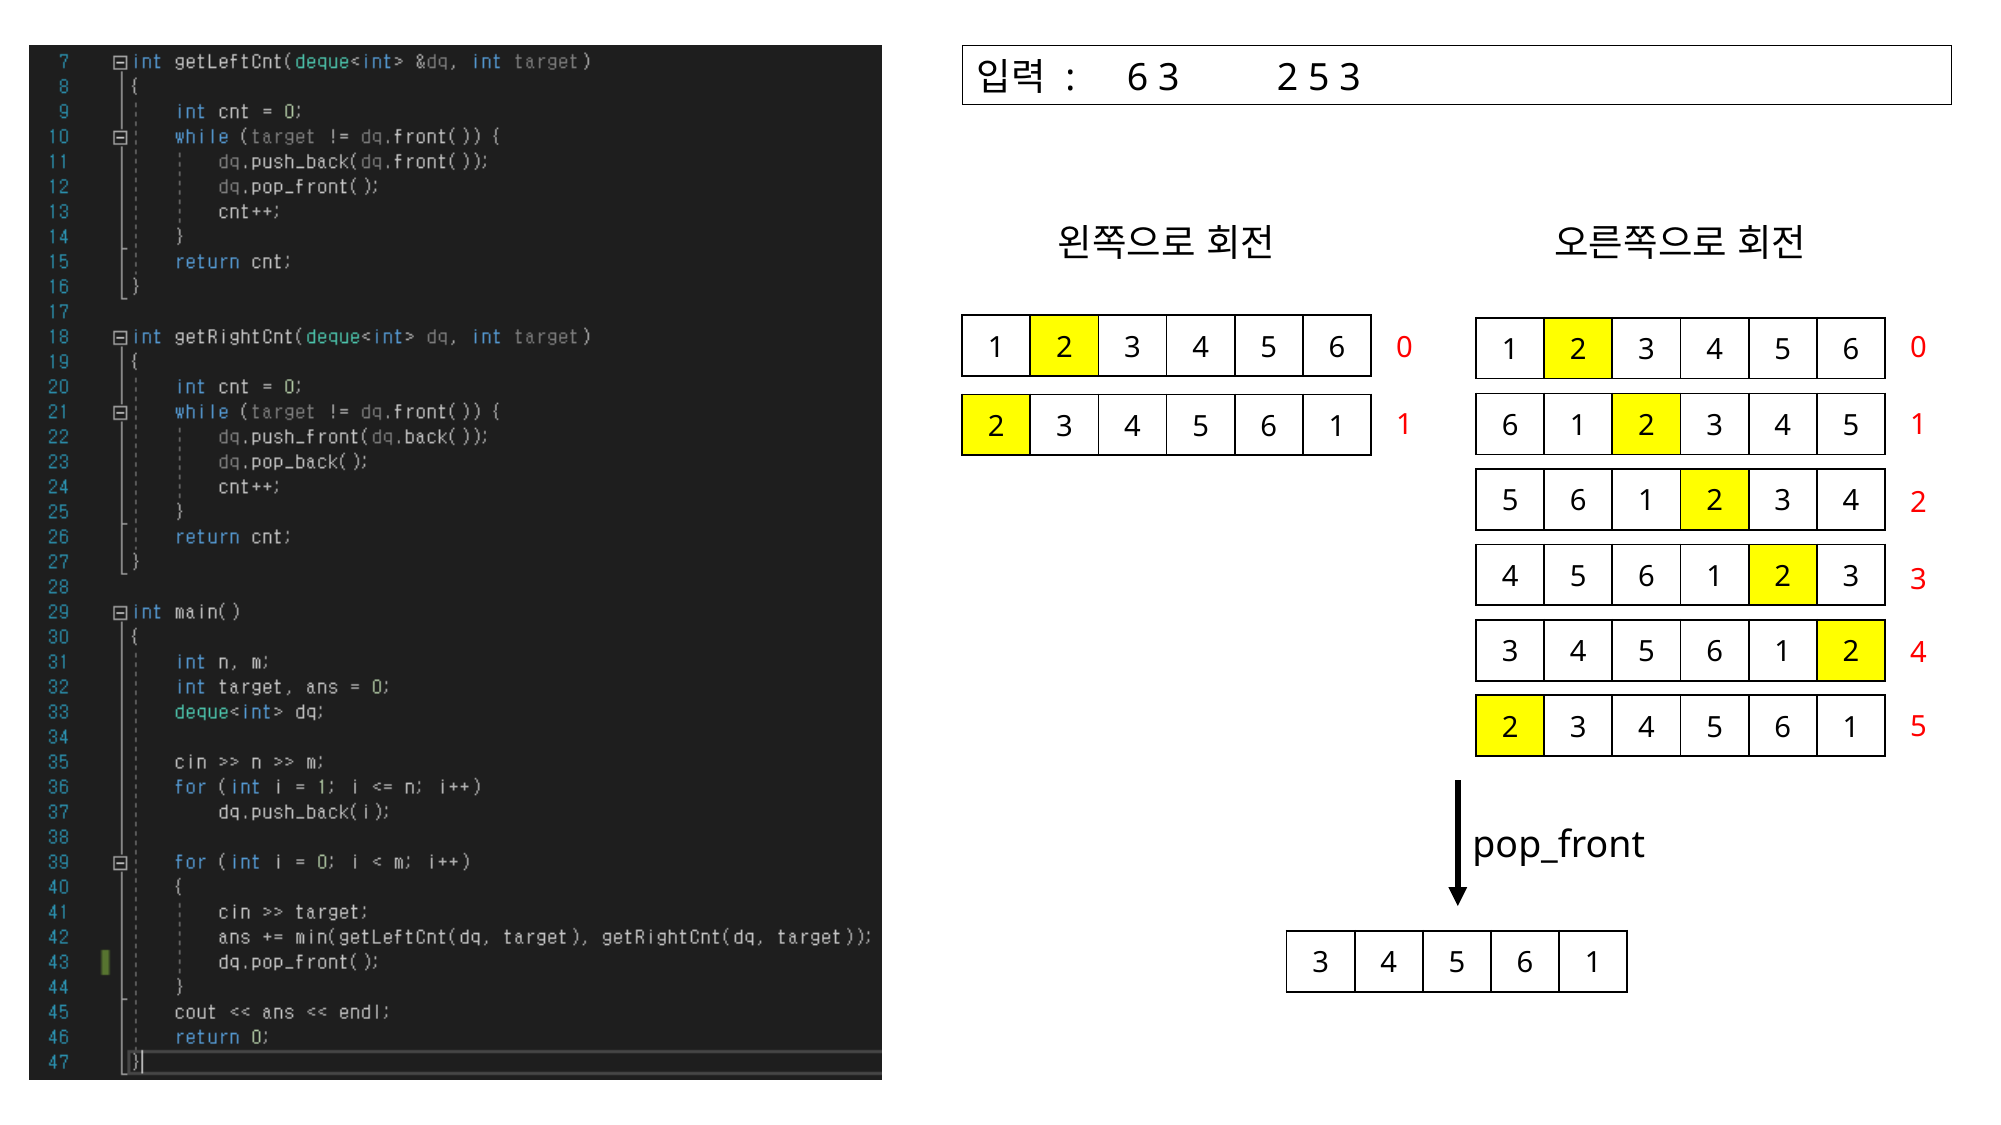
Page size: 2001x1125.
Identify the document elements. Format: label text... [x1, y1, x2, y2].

table_header 6 [1492, 932, 1558, 991]
table_header 1 [1750, 621, 1816, 680]
table_header 6 [1477, 394, 1543, 454]
text_box 1 [1884, 392, 1953, 455]
text_box 오른쪽으로 회전 [1476, 212, 1886, 272]
text_box 3 [1884, 546, 1953, 609]
table_header 4 [1099, 395, 1166, 454]
text_box pop_front [1458, 812, 1663, 873]
table_header 2 [1750, 545, 1816, 604]
table_header 5 [1818, 394, 1884, 454]
table_header 2 [963, 395, 1029, 454]
table_header 3 [1031, 395, 1098, 454]
table_header 2 [1613, 394, 1680, 454]
table_header 5 [1167, 395, 1234, 454]
table_header 5 [1236, 316, 1302, 375]
table_header 3 [1287, 932, 1354, 991]
table_header 4 [1477, 545, 1543, 604]
table_header 6 [1613, 545, 1680, 604]
table_header 1 [1304, 395, 1370, 454]
table_header 1 [1560, 932, 1626, 991]
table_header 6 [1681, 621, 1748, 680]
table_header 4 [1613, 696, 1680, 755]
table_header 1 [1545, 394, 1611, 454]
table_header 1 [963, 316, 1029, 375]
table_header 3 [1613, 319, 1680, 378]
table_header 5 [1477, 470, 1543, 529]
table_header 6 [1750, 696, 1816, 755]
table_header 1 [1818, 696, 1884, 755]
picture [29, 45, 882, 1080]
table_header 5 [1613, 621, 1680, 680]
table_header 4 [1167, 316, 1234, 375]
text_box 1 [1370, 392, 1439, 455]
table_header 2 [1477, 696, 1543, 755]
table_header 1 [1477, 319, 1543, 378]
table_header 3 [1818, 545, 1884, 604]
table_header 5 [1681, 696, 1748, 755]
table_header 1 [1613, 470, 1680, 529]
table_header 3 [1545, 696, 1611, 755]
text_box 왼쪽으로 회전 [962, 212, 1372, 272]
table_header 4 [1681, 319, 1748, 378]
table_header 3 [1750, 470, 1816, 529]
table_header 4 [1750, 394, 1816, 454]
text_box 2 [1884, 470, 1953, 533]
table_header 5 [1424, 932, 1490, 991]
table_header 1 [1681, 545, 1748, 604]
table_header 6 [1304, 316, 1370, 375]
table_header 3 [1477, 621, 1543, 680]
table_header 2 [1545, 319, 1611, 378]
text_box 0 [1370, 314, 1439, 377]
table_header 2 [1031, 316, 1098, 375]
table_header 5 [1545, 545, 1611, 604]
table_header 6 [1236, 395, 1302, 454]
text_box 입력 : 6 3 2 5 3 [962, 45, 1952, 105]
table_header 3 [1099, 316, 1166, 375]
table_header 2 [1818, 621, 1884, 680]
table_header 2 [1681, 470, 1748, 529]
text_box 5 [1884, 693, 1953, 756]
table_header 4 [1545, 621, 1611, 680]
text_box 0 [1884, 315, 1953, 377]
table_header 6 [1818, 319, 1884, 378]
table_header 3 [1681, 394, 1748, 454]
table_header 4 [1818, 470, 1884, 529]
table_header 5 [1750, 319, 1816, 378]
table_header 6 [1545, 470, 1611, 529]
table_header 4 [1356, 932, 1422, 991]
text_box 4 [1884, 620, 1953, 682]
